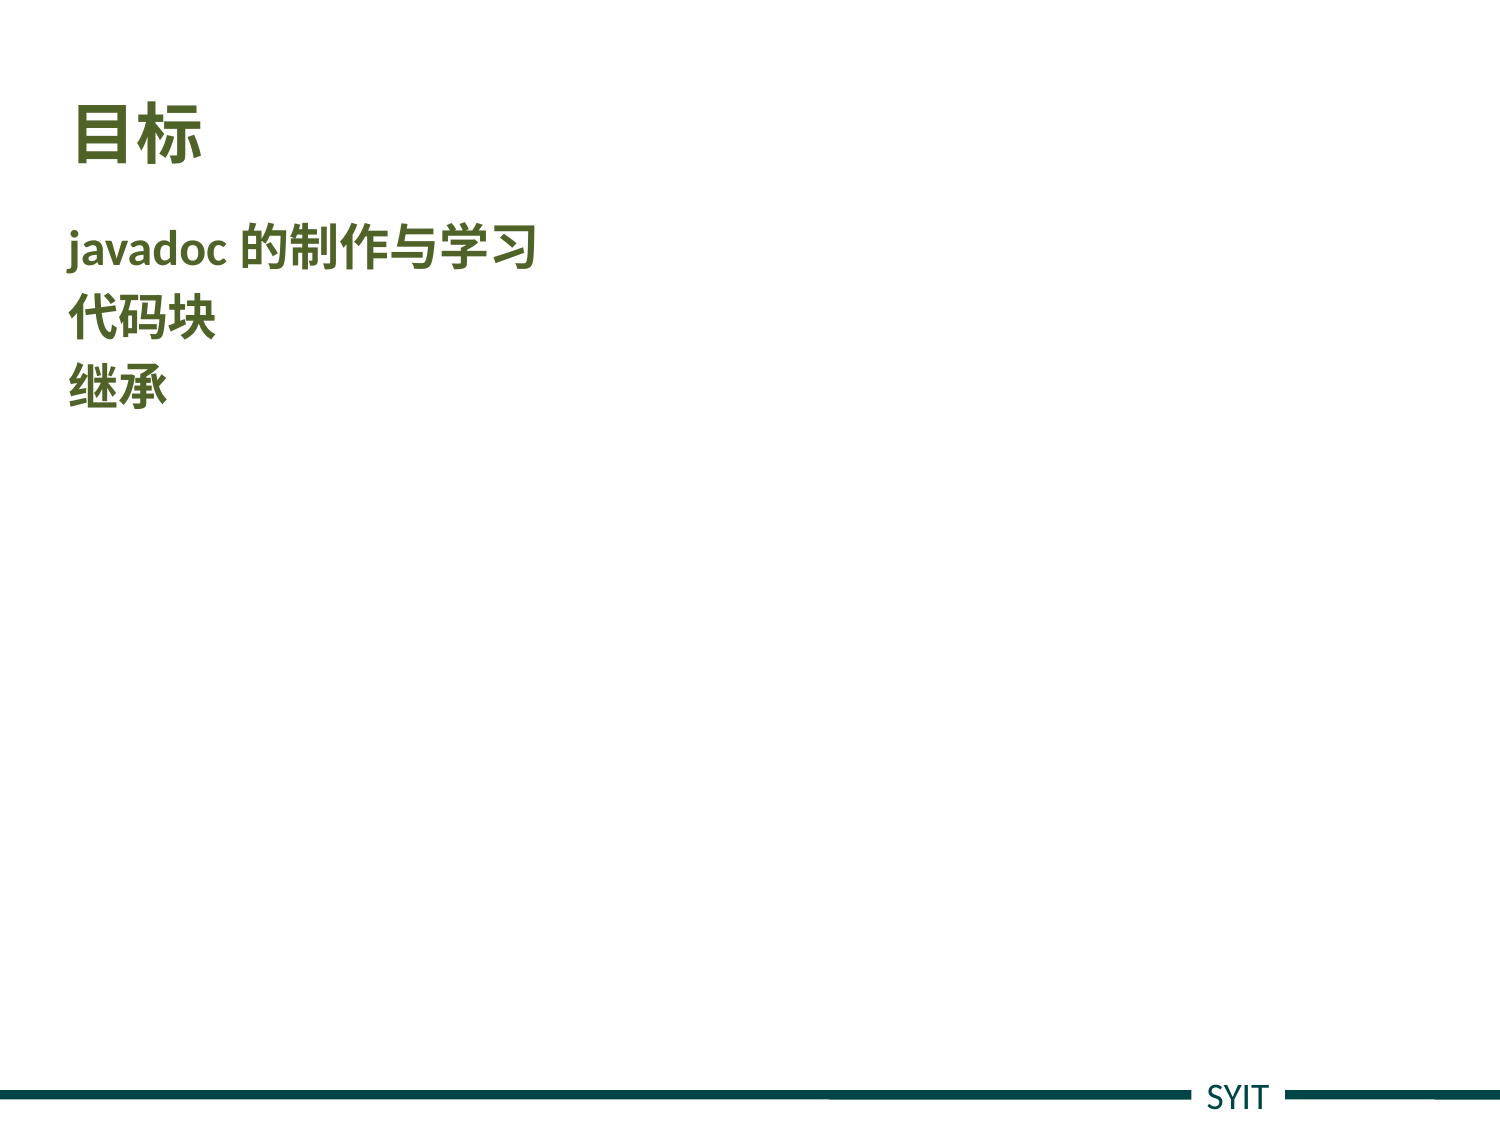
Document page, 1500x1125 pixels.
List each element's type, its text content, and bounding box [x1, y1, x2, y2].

subtitle javadoc的制作与学习 代码块 继承 [53, 208, 1430, 1035]
text_box SYIT [1191, 1064, 1285, 1124]
title 目标 [54, 59, 1042, 205]
